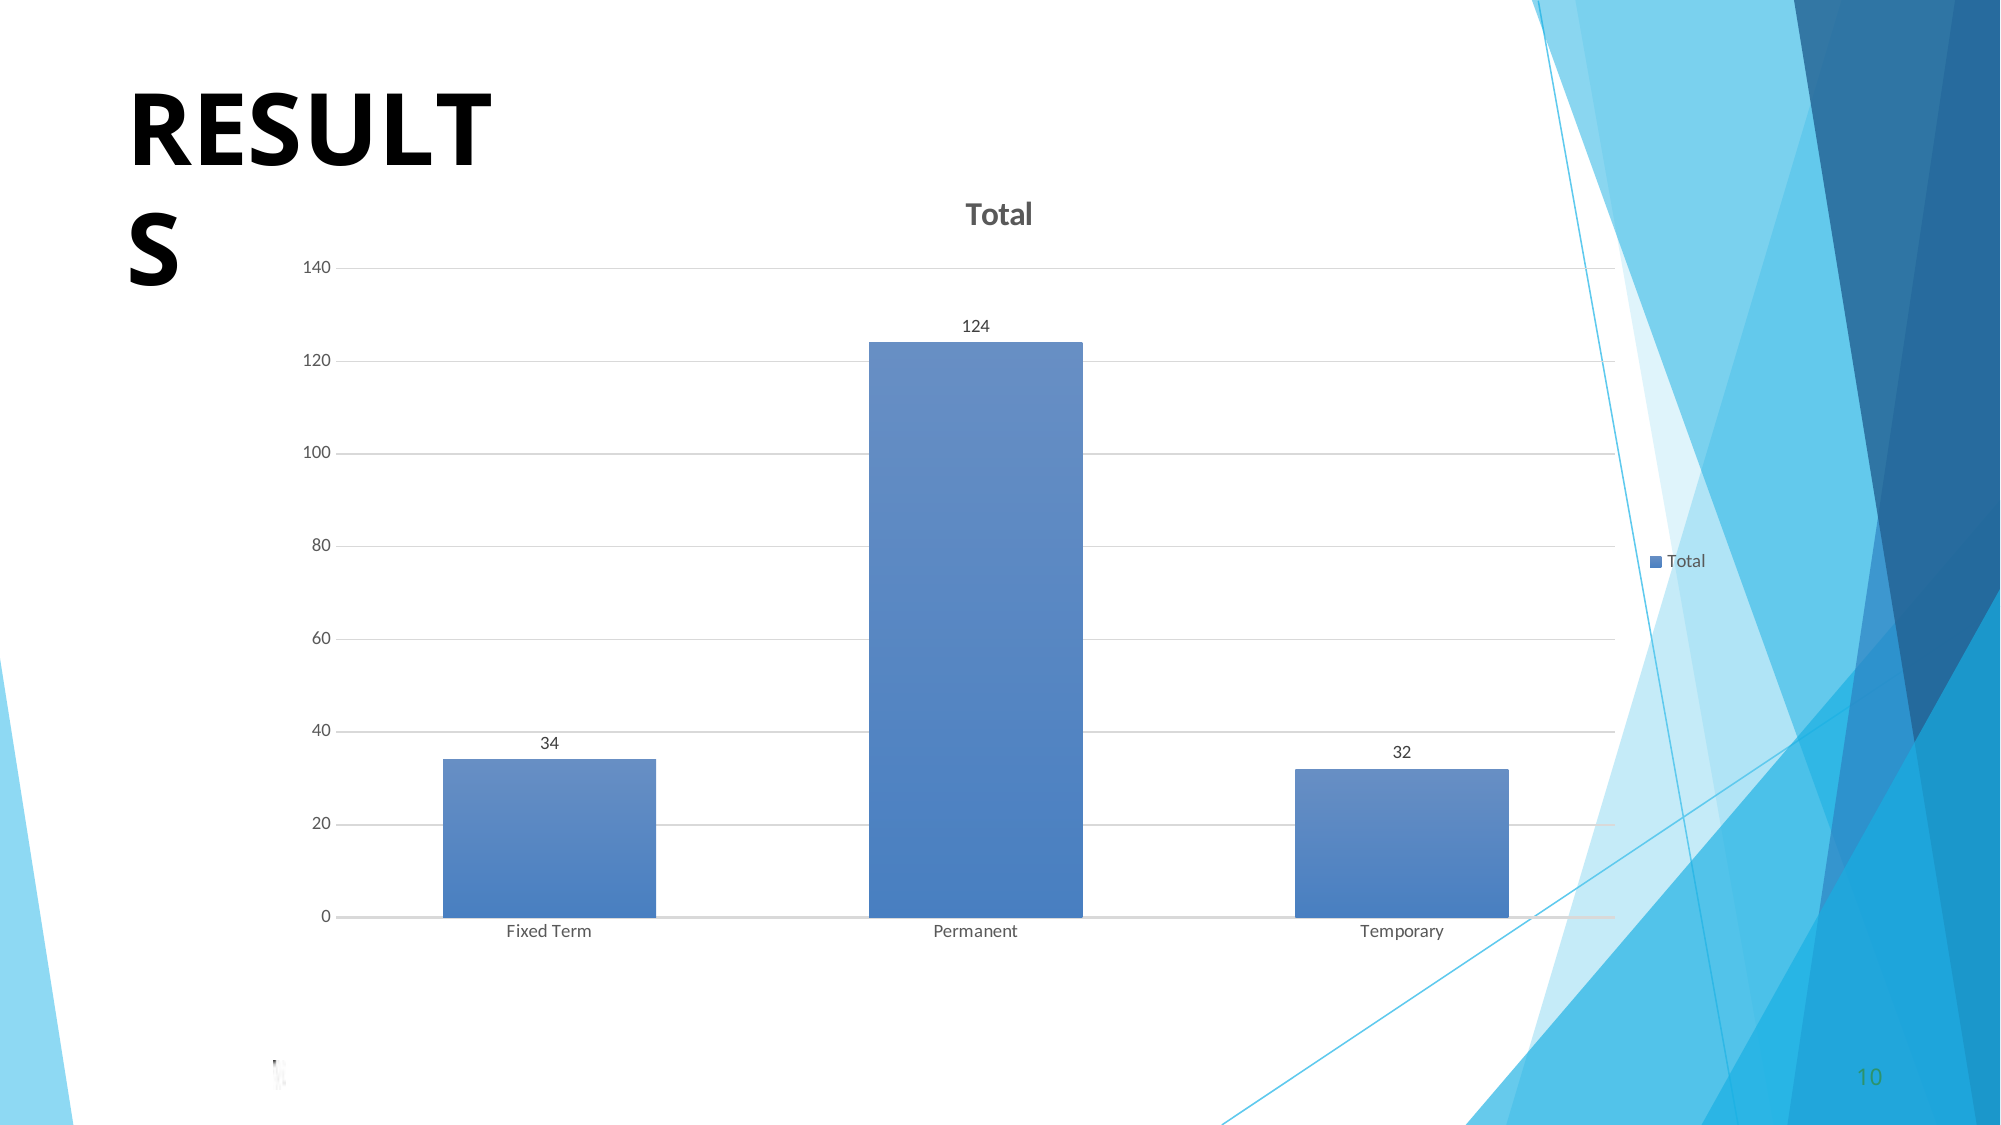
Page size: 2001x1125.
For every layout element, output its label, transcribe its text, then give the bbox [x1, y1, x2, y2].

picture [273, 1060, 287, 1091]
chart [273, 166, 1726, 959]
title RESULTS [123, 63, 524, 306]
text_box 10 [1849, 1061, 1888, 1095]
